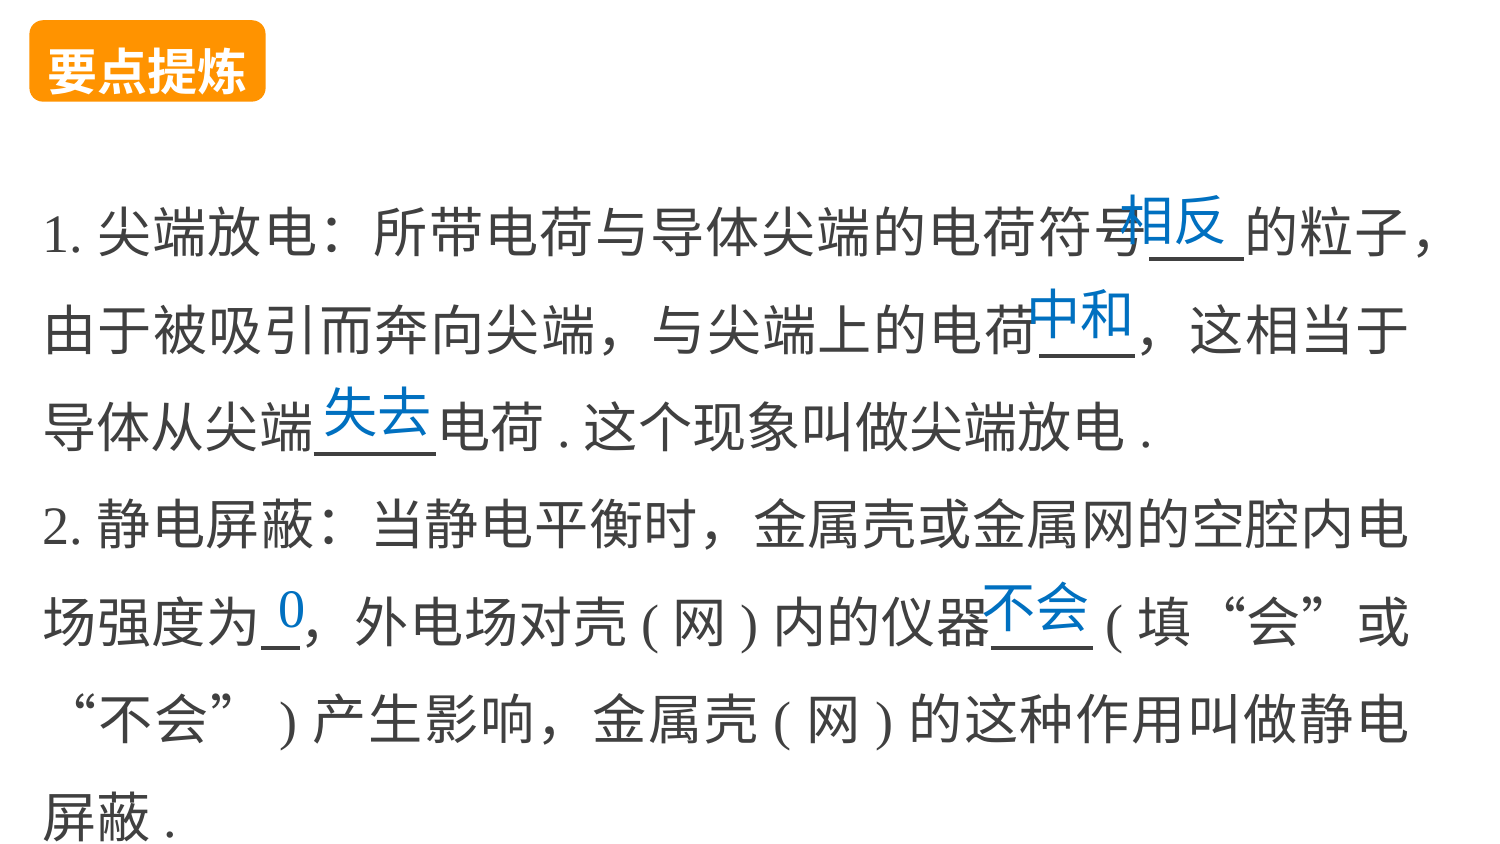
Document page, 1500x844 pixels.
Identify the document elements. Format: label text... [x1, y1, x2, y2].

text_box 不会 [966, 566, 1105, 647]
text_box 相反 [1105, 178, 1244, 259]
text_box 失去 [308, 370, 448, 451]
text_box 1.尖端放电：所带电荷与导体尖端的电荷符号 的粒子，由于被吸引而奔向尖端，与尖端上的电荷 ，这相当于导体从尖端 电荷.这个现象叫做尖端放电. 2.静电屏蔽：当静电平衡时，金属壳或金属网的空腔内电场强度为 ，外电场对壳(网)内的仪器 (填“会”或“不会”)产生影响，金属壳(网)的这种作用叫做静电屏蔽. [27, 158, 1426, 844]
text_box 0 [263, 566, 321, 646]
text_box 中和 [1011, 273, 1151, 353]
text_box 要点提炼 [27, 18, 268, 104]
